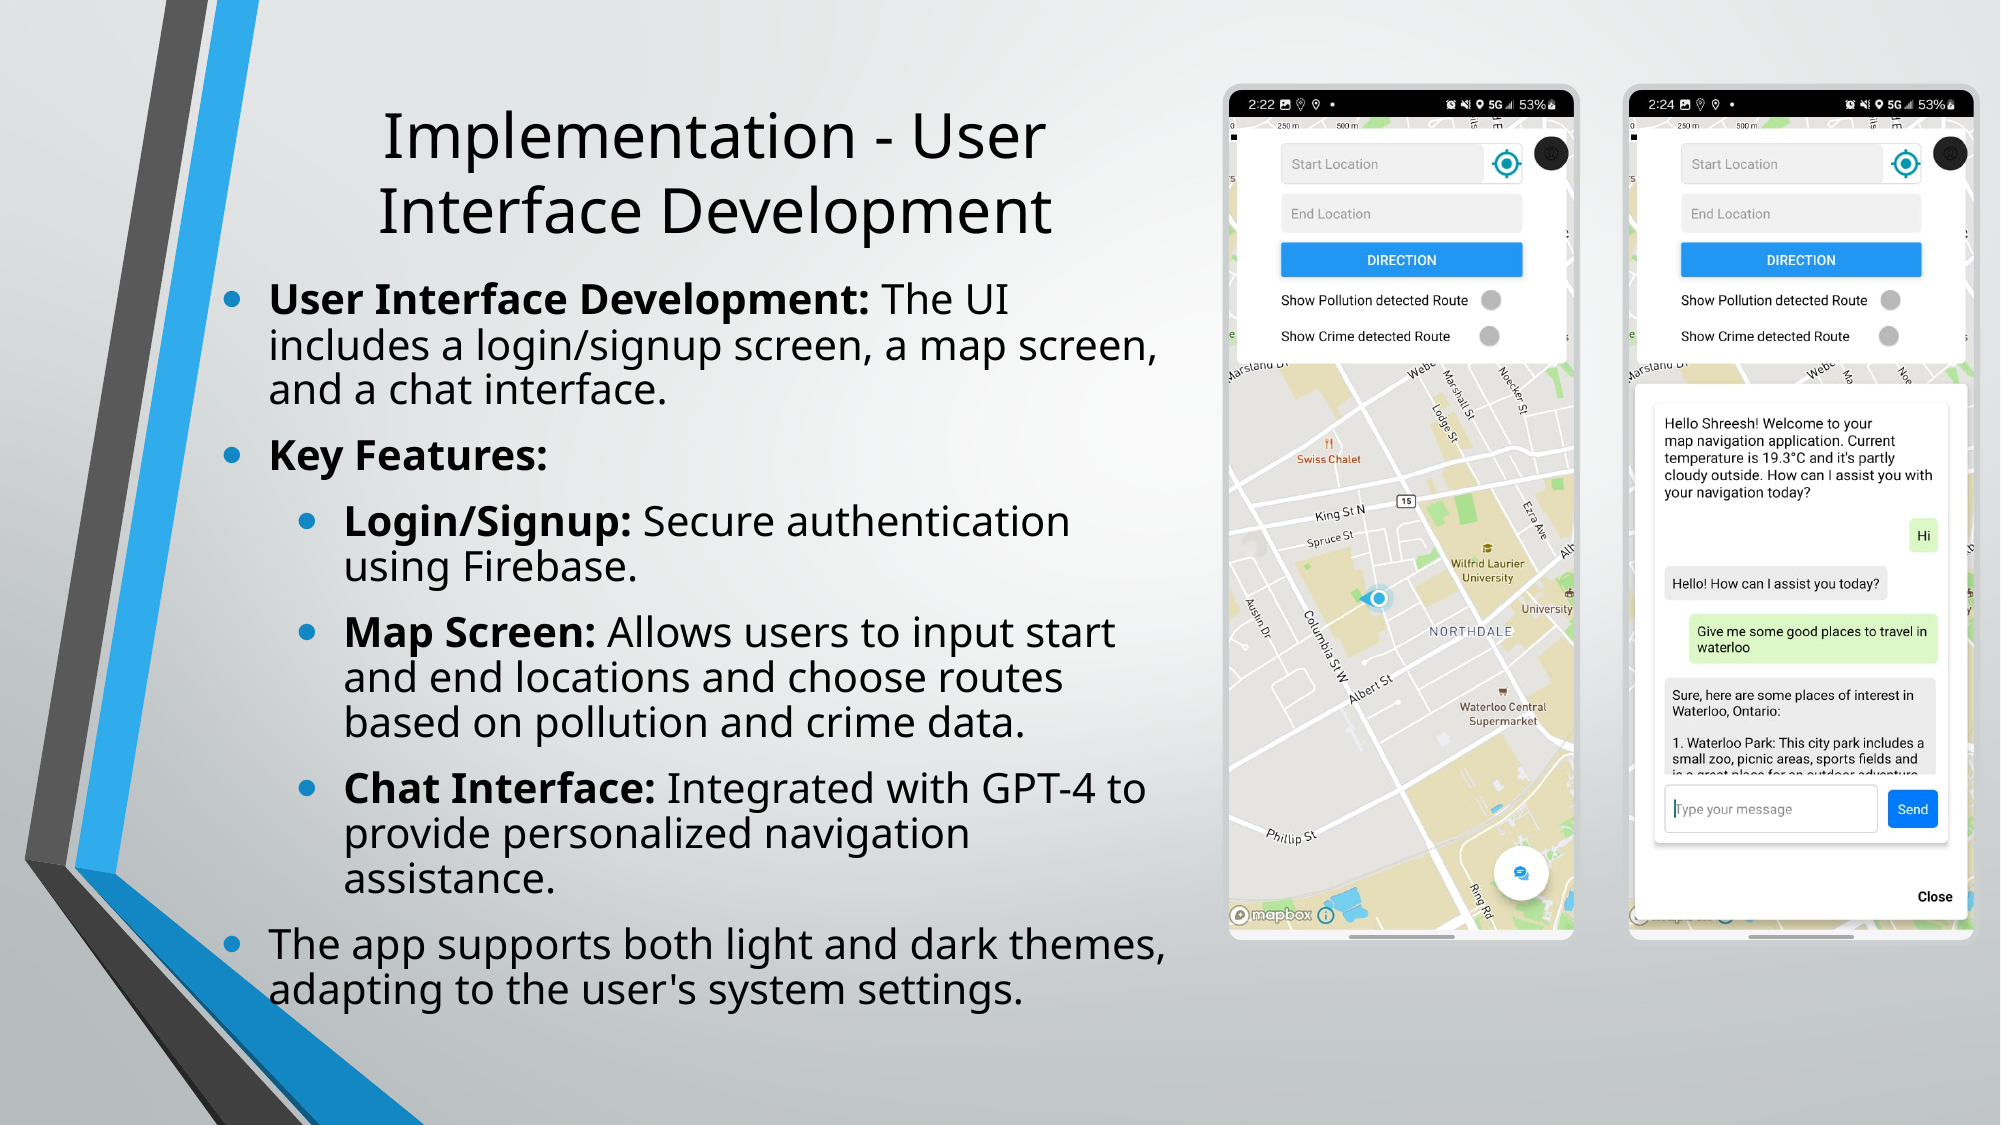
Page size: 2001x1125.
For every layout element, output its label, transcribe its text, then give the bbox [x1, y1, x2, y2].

picture [1225, 86, 1578, 944]
picture [1625, 86, 1978, 944]
title Implementation - User Interface Development [237, 27, 1195, 260]
list User Interface Development: The UI includes a login/signup screen, a map screen, and a chat interface. Key Features: Login/Signup: Secure authentication using Firebase. Map Screen: Allows users to input start and end locations and choose routes based on pollution and crime data. Chat Interface: Integrated with GPT-4 to provide personalized navigation assistance. The app supports both light and dark themes, adapting to the user's system settings. [206, 260, 1195, 1098]
